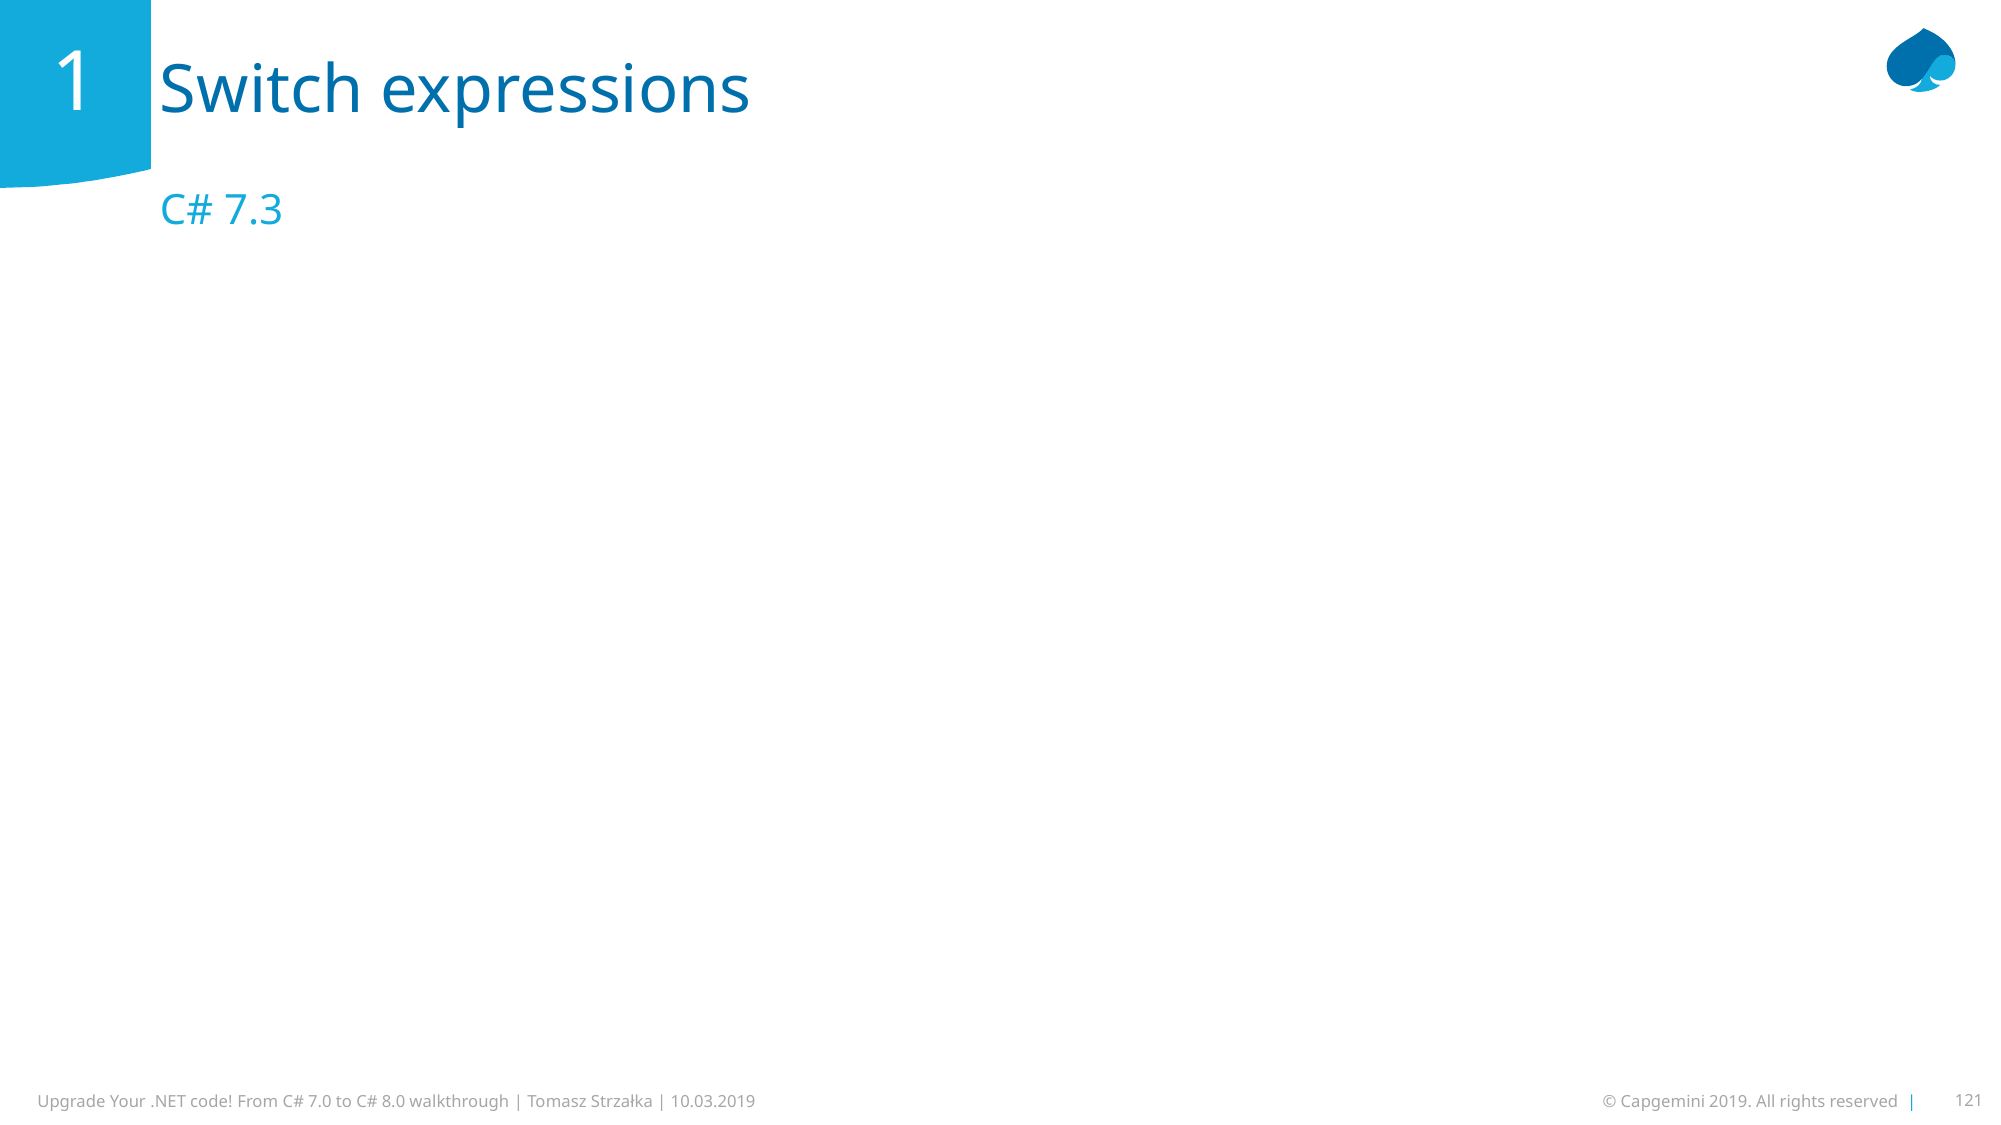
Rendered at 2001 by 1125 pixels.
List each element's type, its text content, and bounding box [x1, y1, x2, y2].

title Switch expressions [159, 0, 1863, 182]
list 1 [0, 7, 150, 158]
list C# 7.3 [159, 188, 1955, 272]
